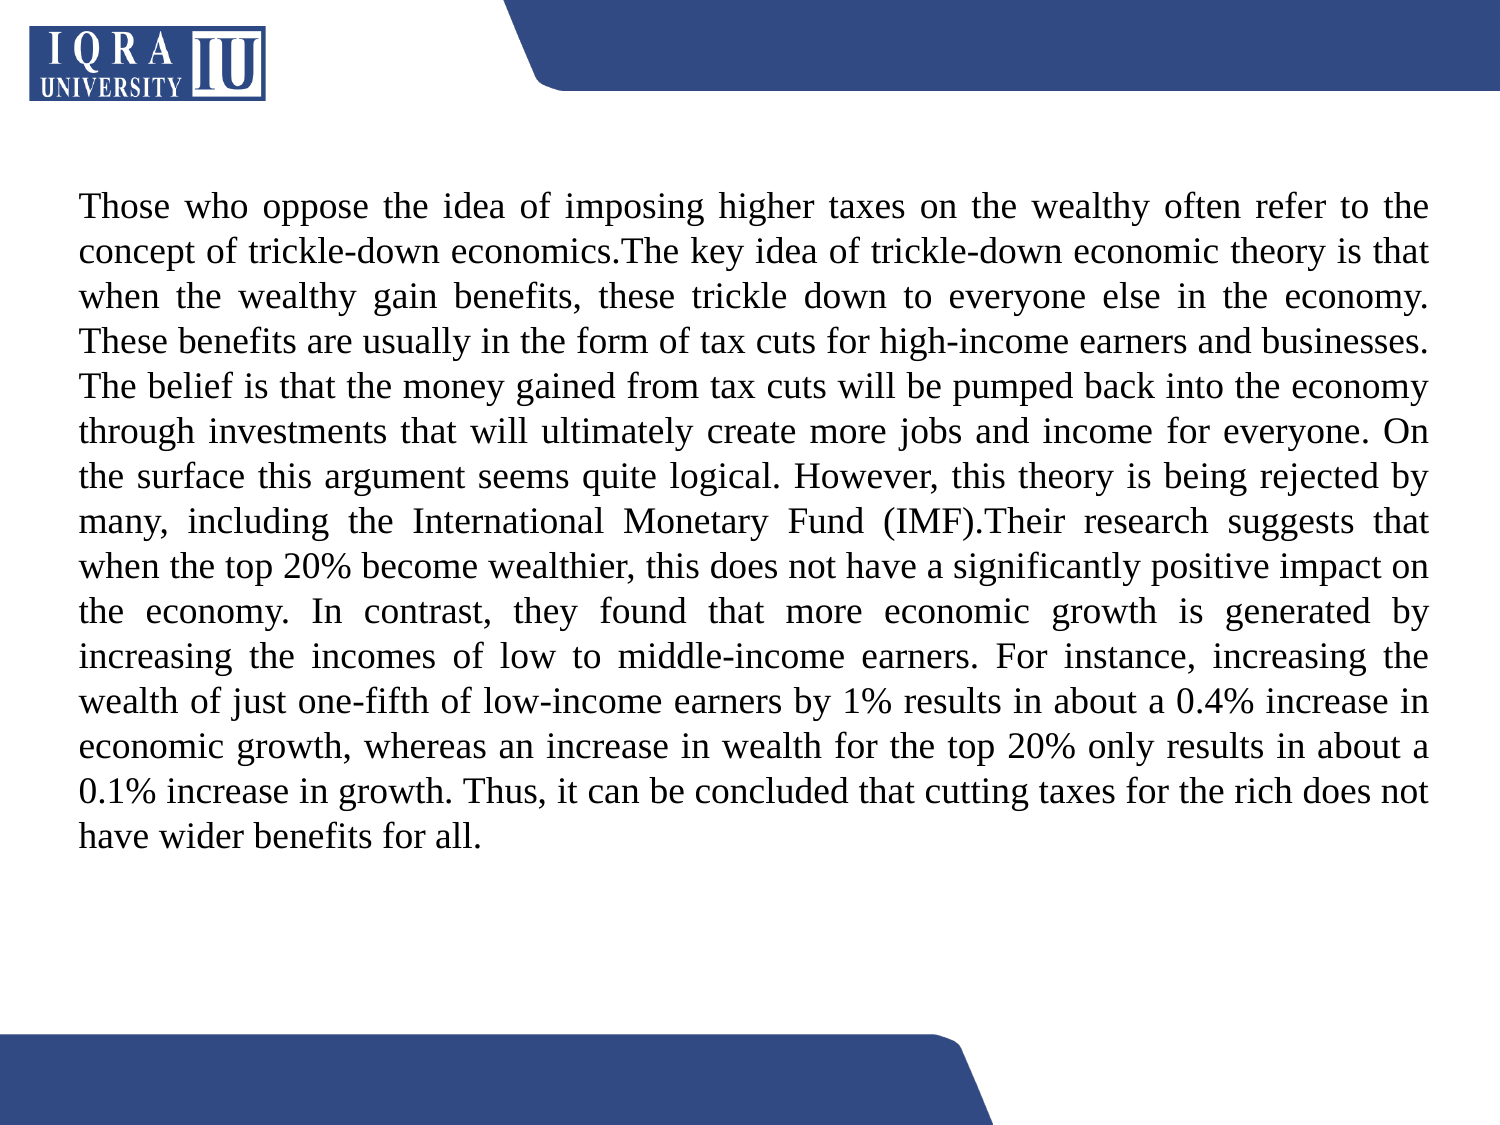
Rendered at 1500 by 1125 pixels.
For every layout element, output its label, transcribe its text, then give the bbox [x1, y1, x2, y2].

picture [503, 0, 1500, 91]
picture [0, 1035, 992, 1125]
picture [29, 26, 266, 101]
list Those who oppose the idea of imposing higher taxes on the wealthy often refer to the concept of trickle-down economics.The key idea of trickle-down economic theory is that when the wealthy gain benefits, these trickle down to everyone else in the economy. These benefits are usually in the form of tax cuts for high-income earners and businesses. The belief is that the money gained from tax cuts will be pumped back into the economy through investments that will ultimately create more jobs and income for everyone. On the surface this argument seems quite logical. However, this theory is being rejected by many, including the International Monetary Fund (IMF).Their research suggests that when the top 20% become wealthier, this does not have a significantly positive impact on the economy. In contrast, they found that more economic growth is generated by increasing the incomes of low to middle-income earners. For instance, increasing the wealth of just one-fifth of low-income earners by 1% results in about a 0.4% increase in economic growth, whereas an increase in wealth for the top 20% only results in about a 0.1% increase in growth. Thus, it can be concluded that cutting taxes for the rich does not have wider benefits for all. [40, 173, 1447, 749]
